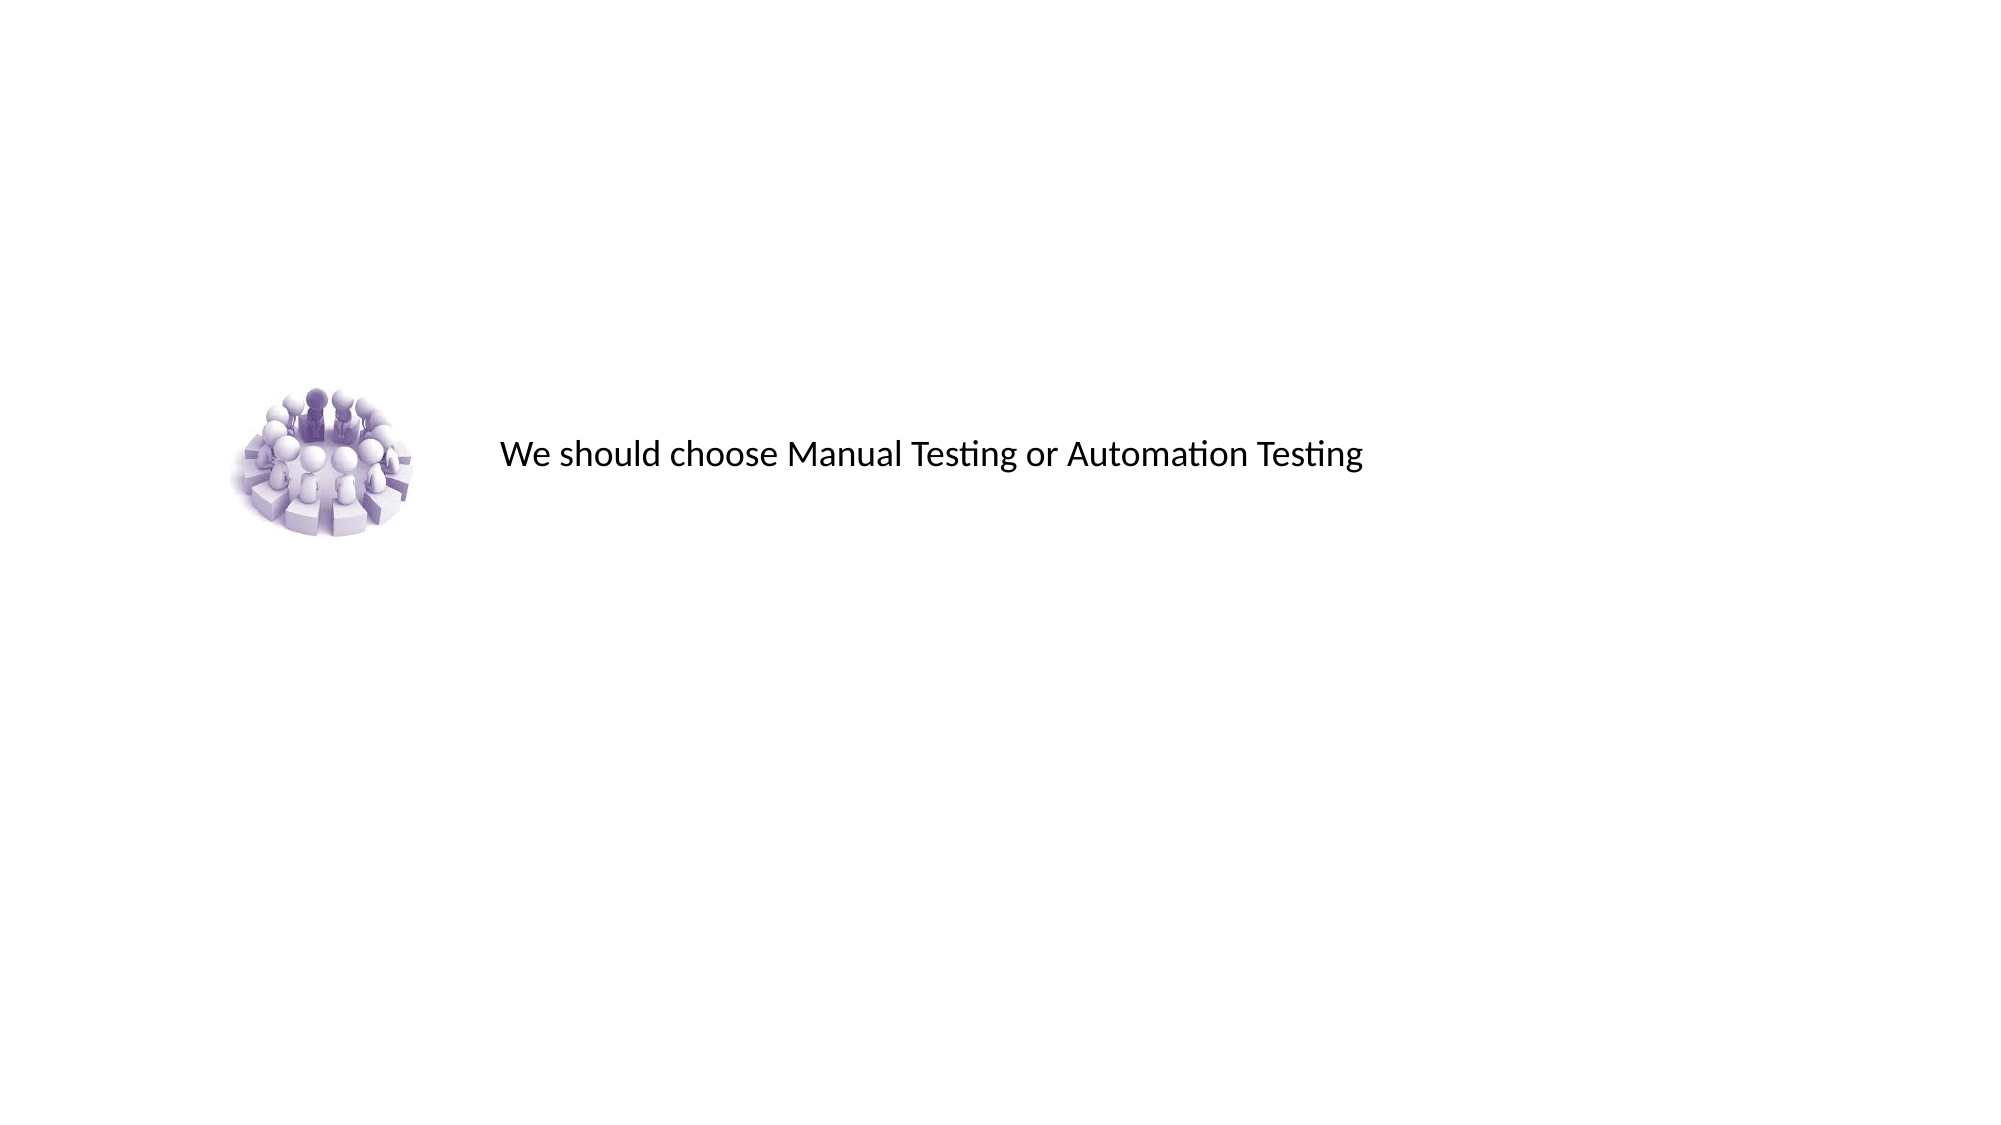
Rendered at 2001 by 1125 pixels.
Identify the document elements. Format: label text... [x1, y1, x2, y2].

picture [188, 384, 471, 540]
text_box We should choose Manual Testing or Automation Testing [485, 421, 1380, 482]
